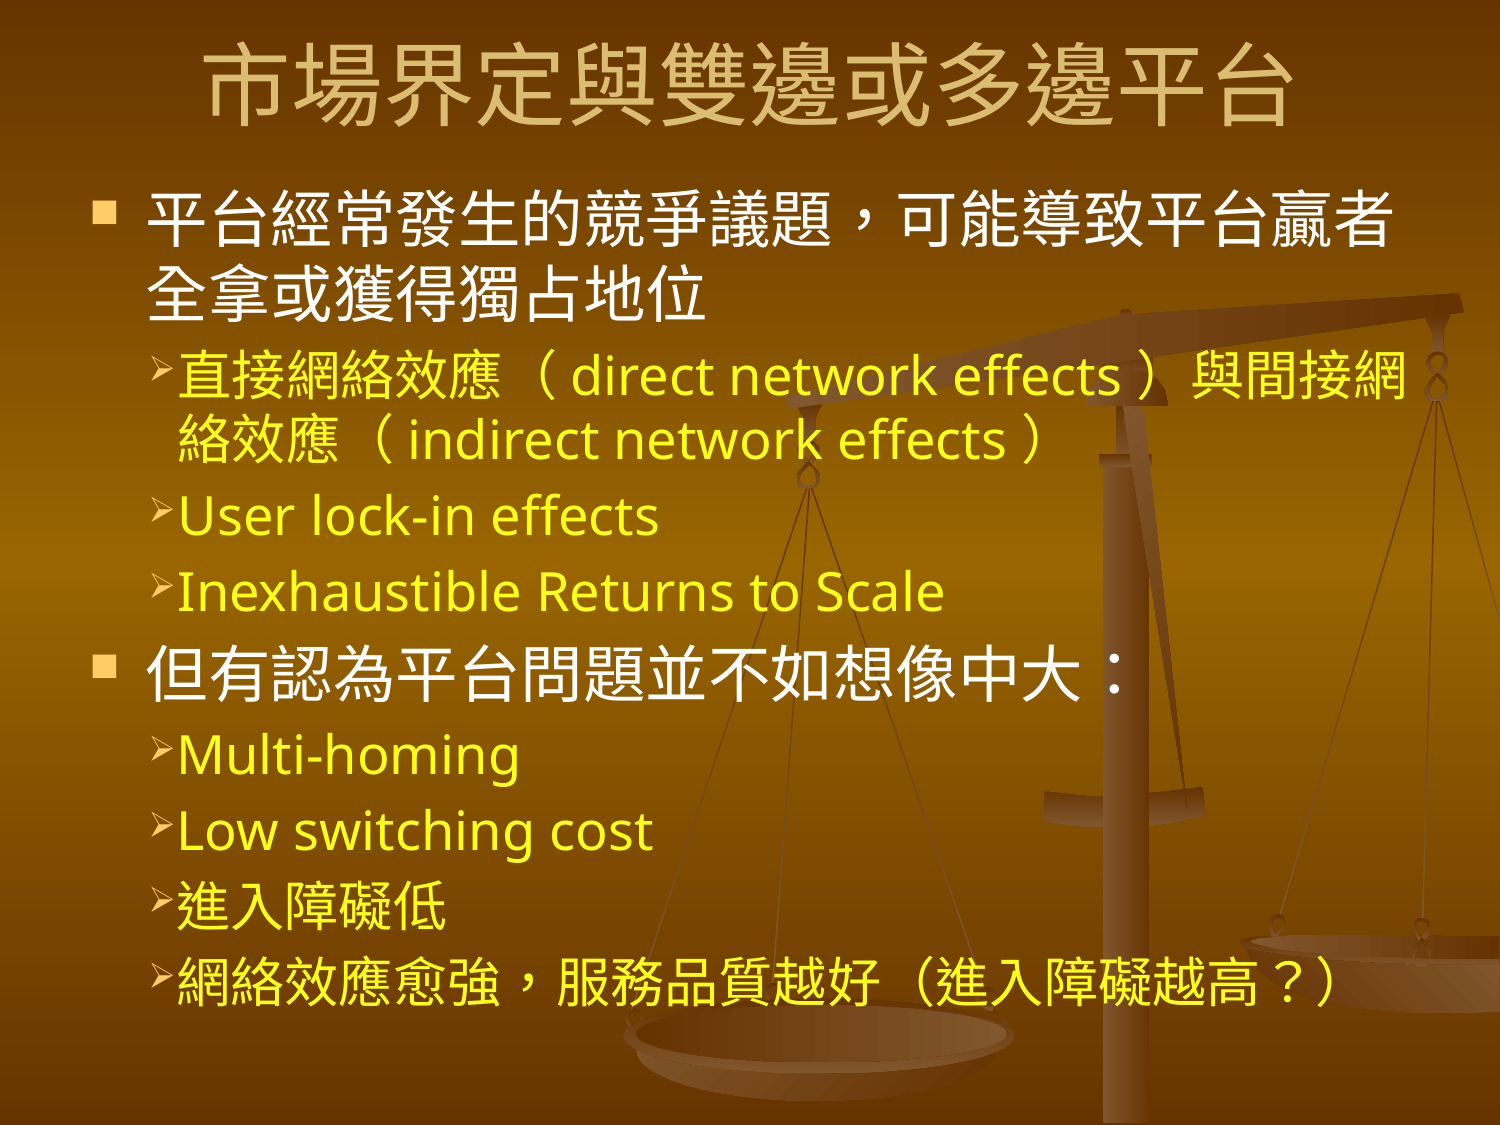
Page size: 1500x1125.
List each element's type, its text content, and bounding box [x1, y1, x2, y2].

list 平台經常發生的競爭議題，可能導致平台贏者全拿或獲得獨占地位 直接網絡效應（direct network effects）與間接網絡效應（indirect network effects） User lock-in effects Inexhaustible Returns to Scale 但有認為平台問題並不如想像中大： Multi-homing Low switching cost 進入障礙低 網絡效應愈強，服務品質越好（進入障礙越高？） [74, 172, 1425, 1071]
title 市場界定與雙邊或多邊平台 [74, 3, 1426, 162]
